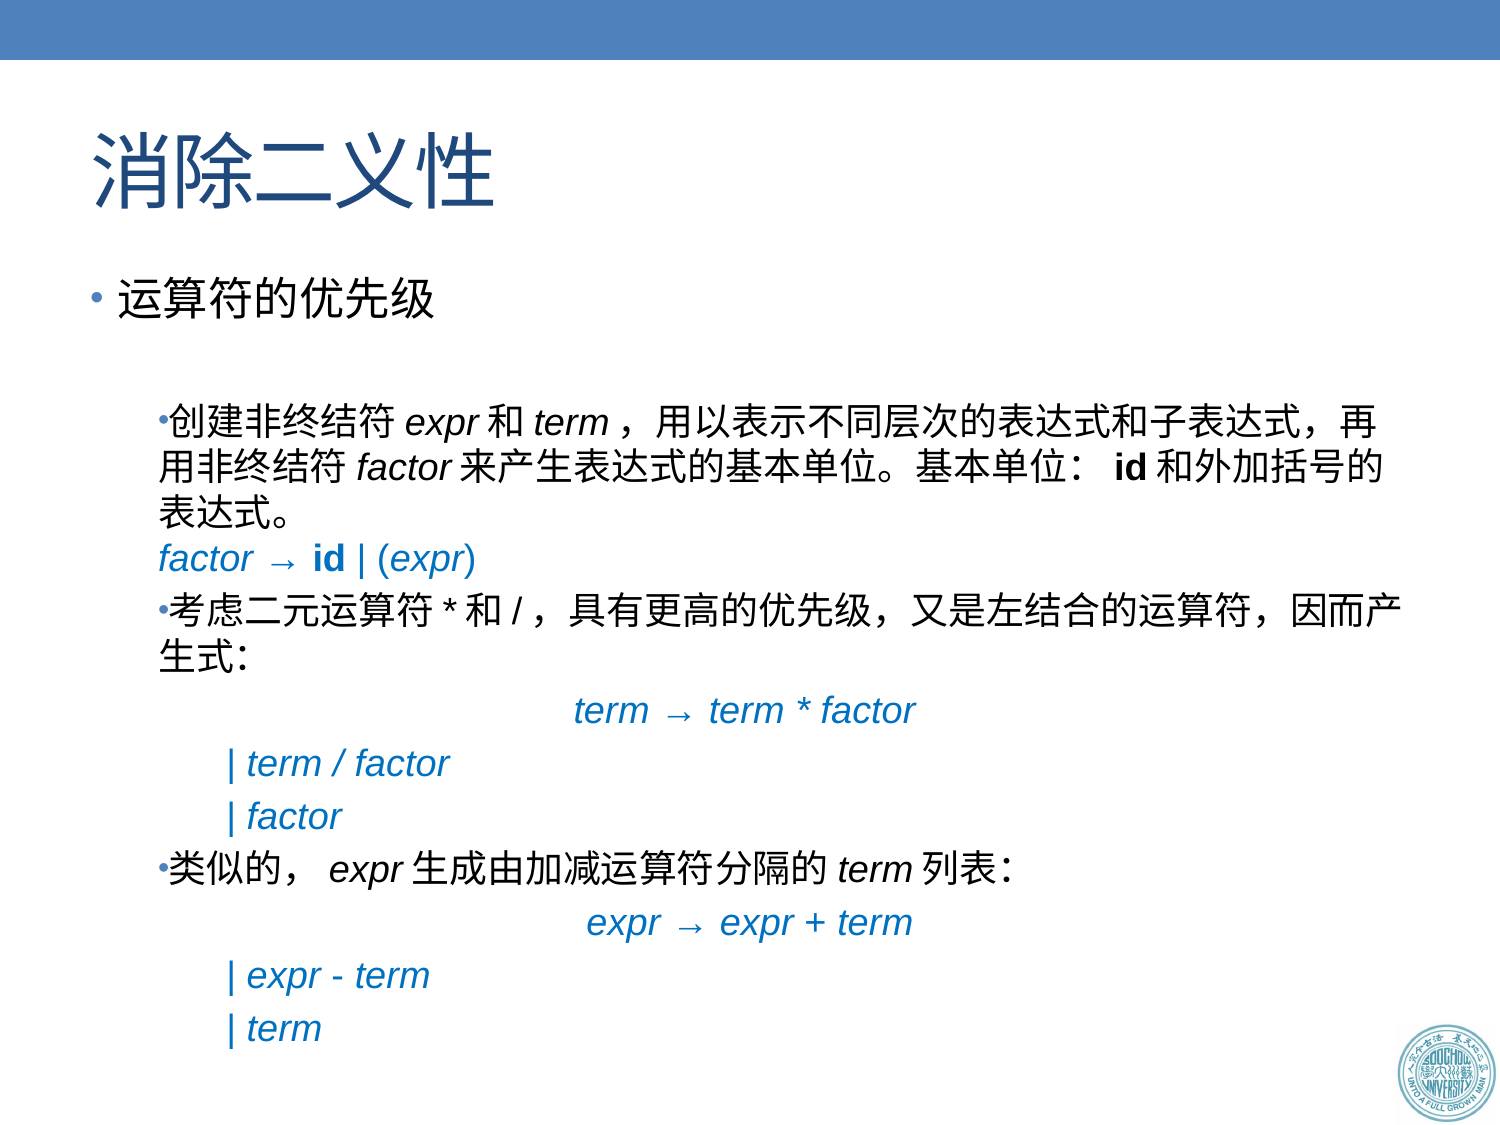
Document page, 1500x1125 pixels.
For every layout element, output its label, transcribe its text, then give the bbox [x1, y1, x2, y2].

title 消除二义性 [75, 87, 1425, 250]
list 运算符的优先级 创建非终结符expr和term，用以表示不同层次的表达式和子表达式，再用非终结符factor来产生表达式的基本单位。基本单位：id和外加括号的表达式。 factor → id | (expr) 考虑二元运算符*和/，具有更高的优先级，又是左结合的运算符，因而产生式： term → term * factor | term / factor | factor 类似的，expr生成由加减运算符分隔的term列表： expr → expr + term | expr - term | term [75, 262, 1425, 1063]
